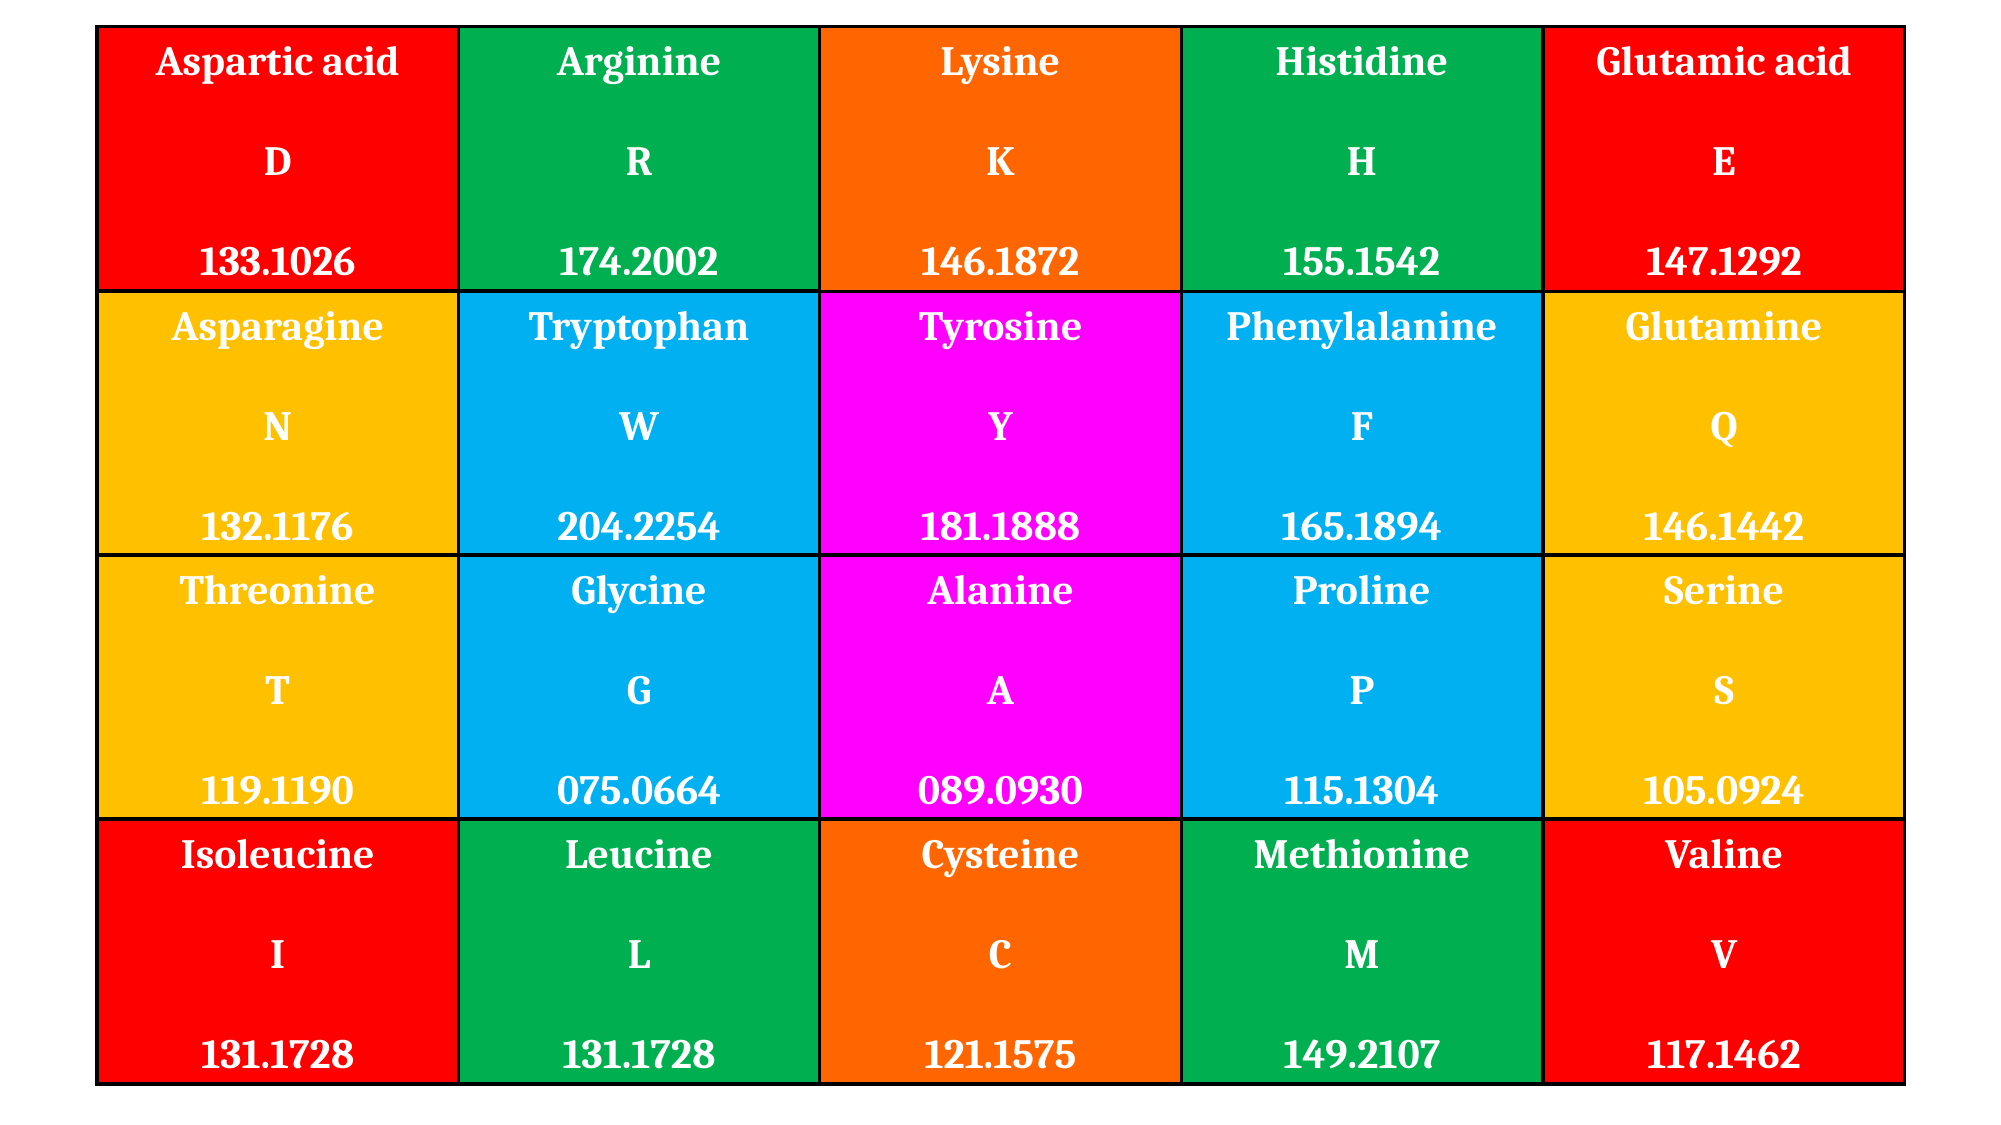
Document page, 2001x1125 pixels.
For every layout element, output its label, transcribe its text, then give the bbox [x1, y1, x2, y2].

text_box Glycine G 075.0664 [457, 554, 819, 818]
text_box Threonine T 119.1190 [96, 554, 457, 818]
text_box Proline P 115.1304 [1180, 554, 1542, 818]
text_box Methionine M 149.2107 [1180, 818, 1542, 1085]
text_box Aspartic acid D 133.1026 [96, 25, 457, 290]
text_box Phenylalanine F 165.1894 [1180, 291, 1542, 554]
text_box Glutamine Q 146.1442 [1542, 291, 1906, 554]
text_box Asparagine N 132.1176 [96, 290, 457, 554]
text_box Valine V 117.1462 [1542, 818, 1906, 1085]
text_box Glutamic acid E 147.1292 [1542, 25, 1906, 291]
text_box Arginine R 174.2002 [457, 25, 819, 290]
text_box Serine S 105.0924 [1542, 554, 1906, 818]
text_box Tyrosine Y 181.1888 [819, 291, 1180, 554]
text_box Histidine H 155.1542 [1180, 25, 1542, 291]
text_box Isoleucine I 131.1728 [96, 818, 457, 1085]
text_box Leucine L 131.1728 [457, 818, 819, 1085]
text_box Lysine K 146.1872 [819, 25, 1180, 291]
text_box Tryptophan W 204.2254 [457, 290, 821, 554]
text_box Alanine A 089.0930 [819, 554, 1180, 818]
text_box Cysteine C 121.1575 [819, 818, 1180, 1085]
